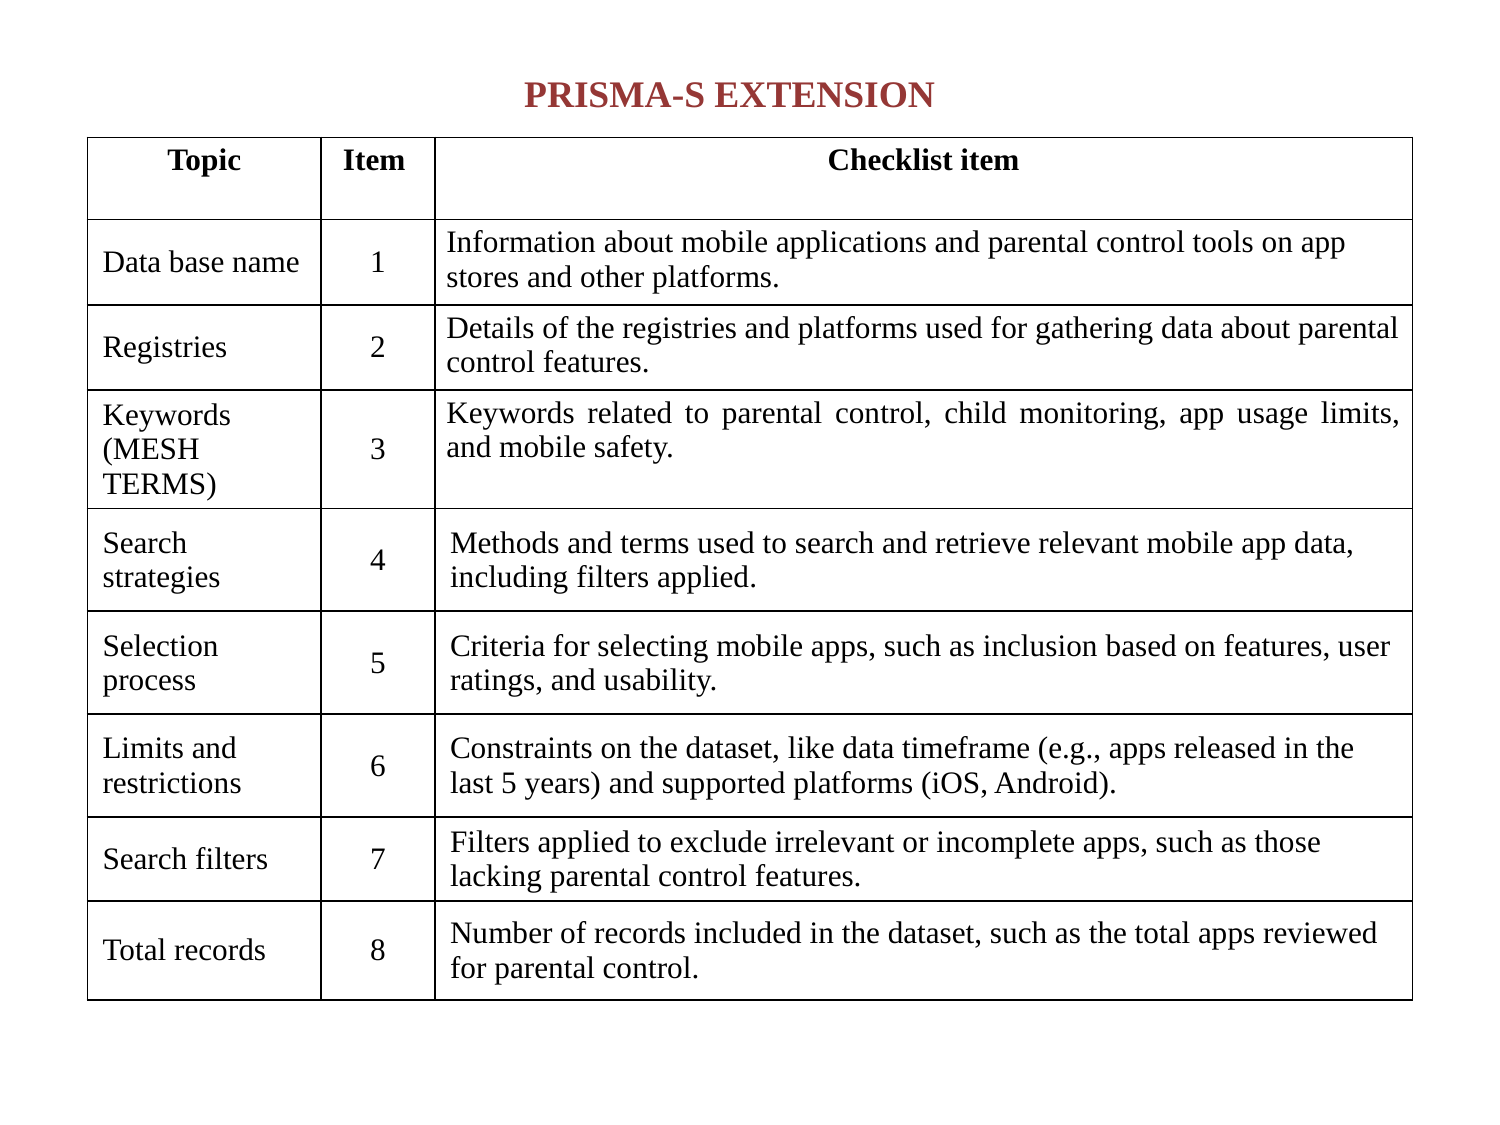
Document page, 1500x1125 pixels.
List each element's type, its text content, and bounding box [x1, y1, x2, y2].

table_cell Selection process [88, 612, 320, 713]
table_cell Constraints on the dataset, like data timeframe (e.g., apps released in the last 5 years) and supported platforms (iOS, Android). [436, 715, 1412, 816]
table_cell 7 [322, 818, 434, 900]
table_cell Search strategies [88, 509, 320, 610]
table_cell 8 [322, 902, 434, 999]
table_cell 3 [322, 391, 434, 508]
table_header Checklist item [436, 138, 1412, 219]
text_box PRISMA-S EXTENSION [509, 62, 1319, 123]
table_cell Number of records included in the dataset, such as the total apps reviewed for parental control. [436, 902, 1412, 999]
table_header Item [322, 138, 434, 219]
table_cell Information about mobile applications and parental control tools on app stores and other platforms. [436, 220, 1412, 304]
table_cell Registries [88, 306, 320, 389]
table_cell Filters applied to exclude irrelevant or incomplete apps, such as those lacking parental control features. [436, 818, 1412, 900]
table_cell Limits and restrictions [88, 715, 320, 816]
table_cell 5 [322, 612, 434, 713]
table_cell 1 [322, 220, 434, 304]
table_cell Methods and terms used to search and retrieve relevant mobile app data, including filters applied. [436, 509, 1412, 610]
table_cell Total records [88, 902, 320, 999]
table_header Topic [88, 138, 320, 219]
table_cell Keywords related to parental control, child monitoring, app usage limits, and mobile safety. [436, 391, 1412, 508]
table_cell Keywords (MESH TERMS) [88, 391, 320, 508]
table_cell Data base name [88, 220, 320, 304]
table_cell Search filters [88, 818, 320, 900]
table_cell 2 [322, 306, 434, 389]
table_cell Criteria for selecting mobile apps, such as inclusion based on features, user ratings, and usability. [436, 612, 1412, 713]
table_cell 6 [322, 715, 434, 816]
table_cell 4 [322, 509, 434, 610]
table_cell Details of the registries and platforms used for gathering data about parental control features. [436, 306, 1412, 389]
